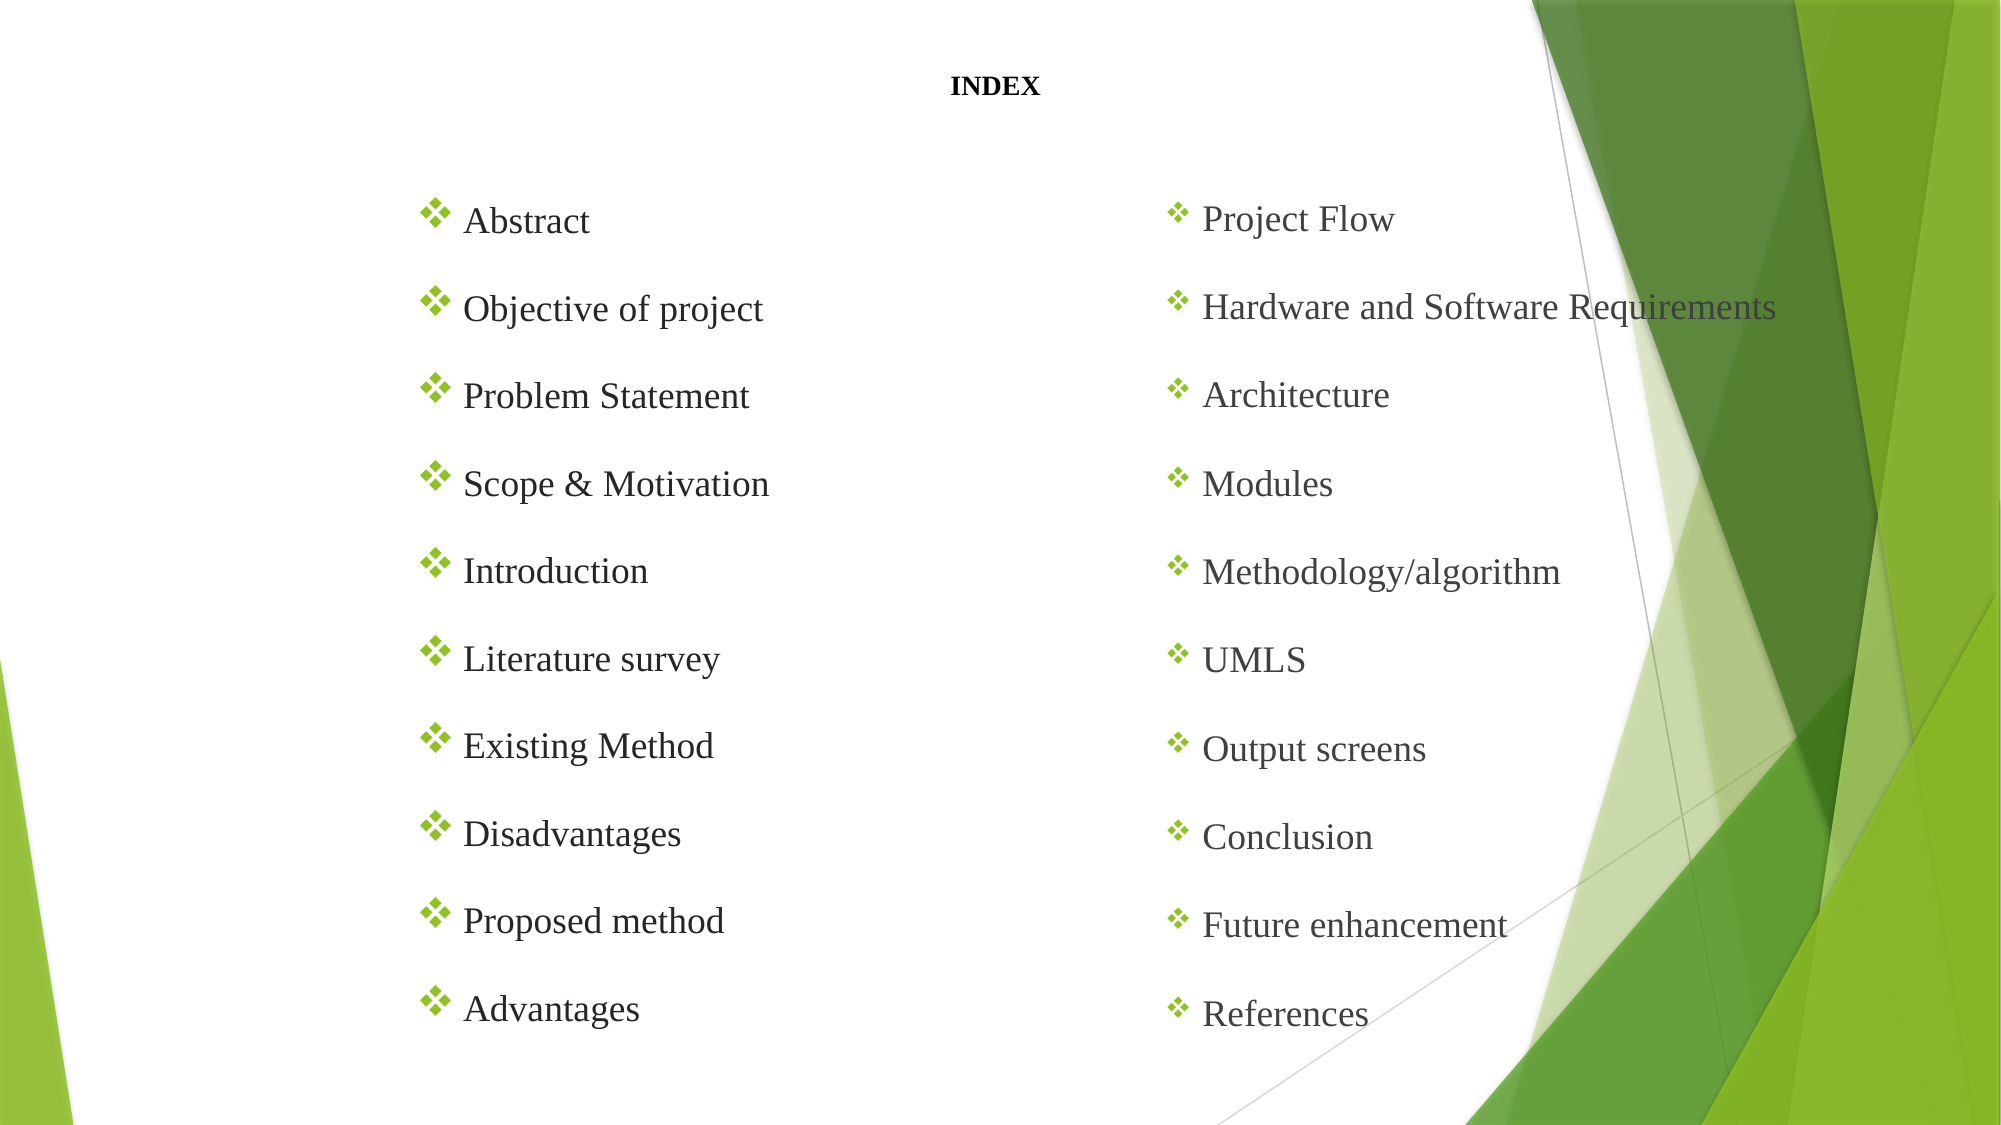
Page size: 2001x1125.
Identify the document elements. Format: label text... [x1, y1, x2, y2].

text_box Abstract Objective of project Problem Statement Scope & Motivation Introduction Literature survey Existing Method Disadvantages Proposed method Advantages [251, 166, 806, 1086]
text_box INDEX [858, 62, 1057, 121]
text_box Project Flow Hardware and Software Requirements Architecture Modules Methodology/algorithm UMLS Output screens Conclusion Future enhancement References [999, 163, 1851, 1059]
